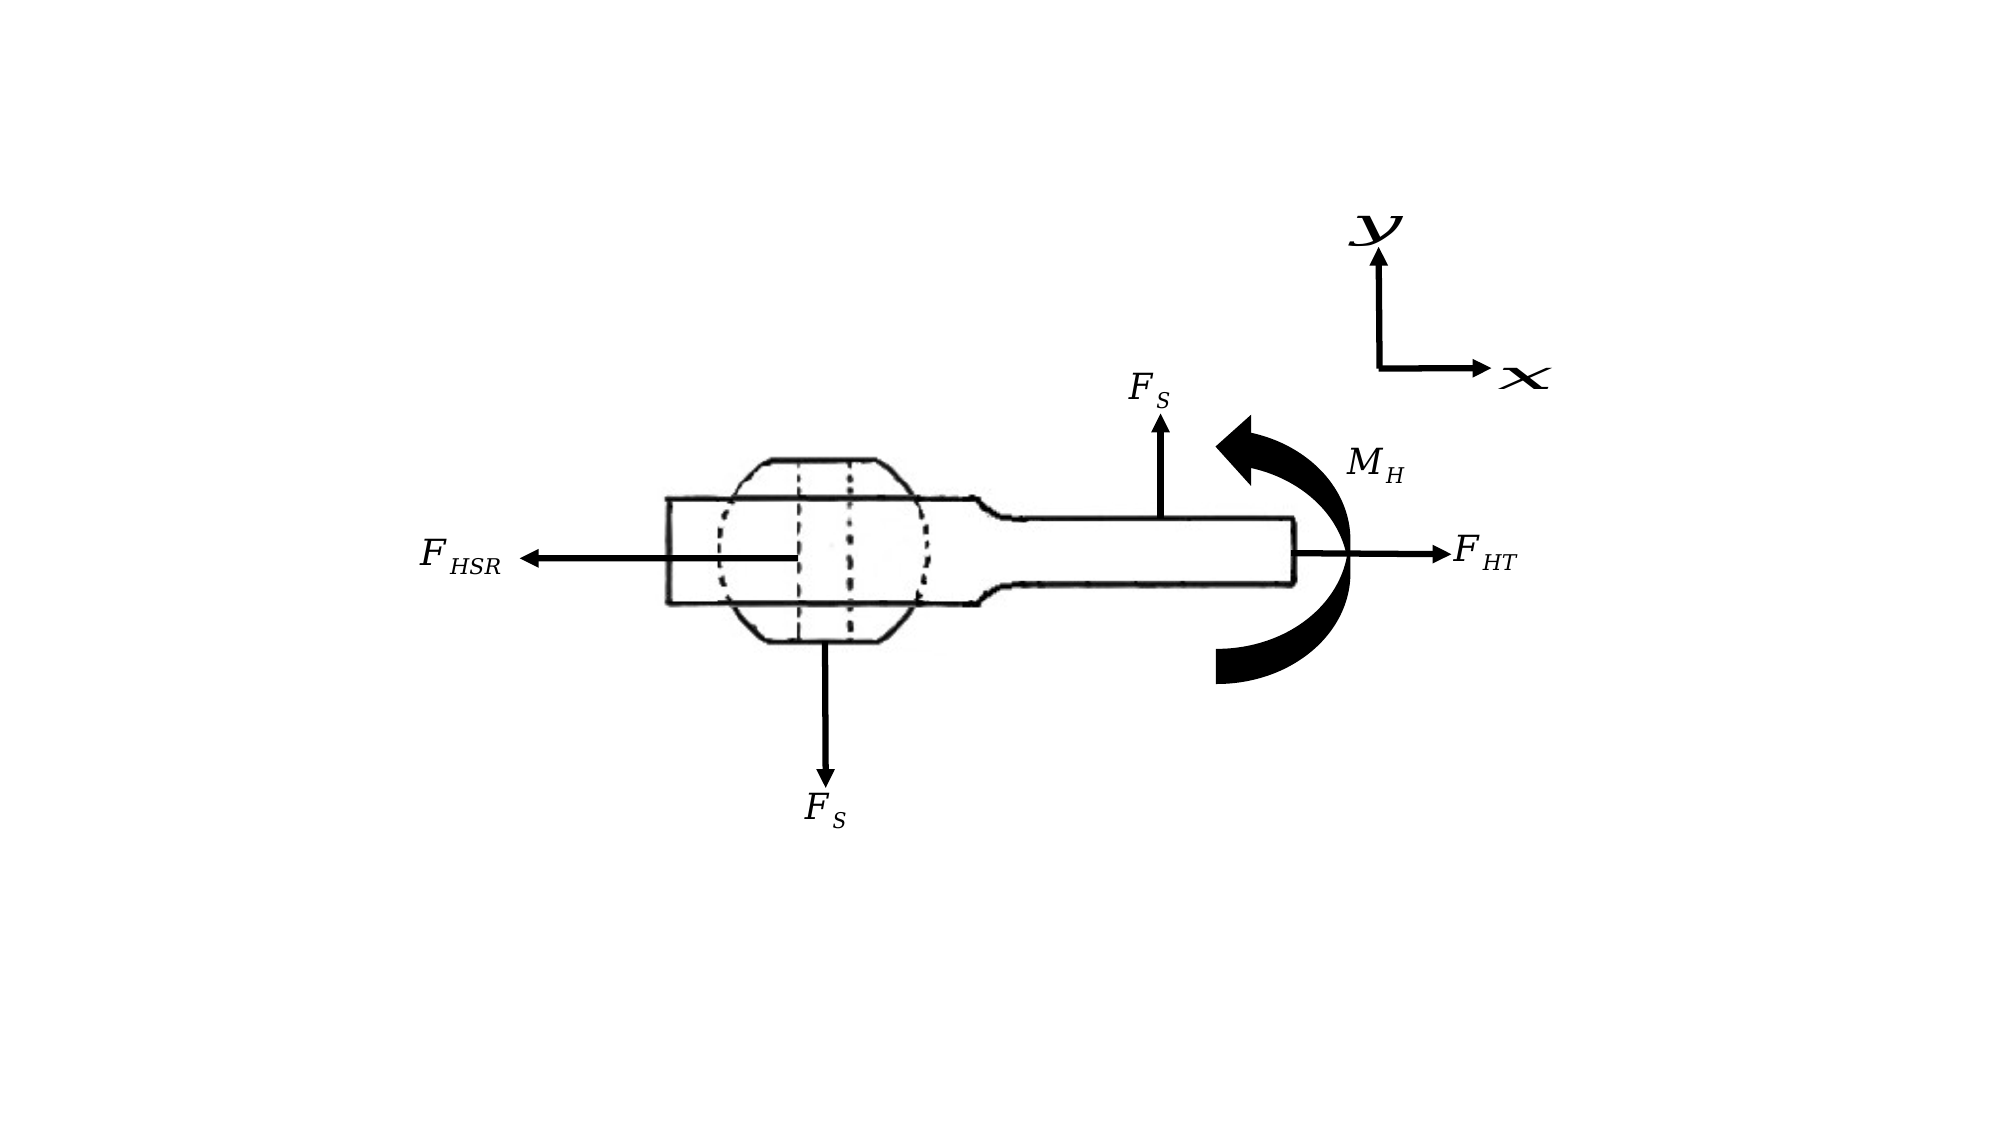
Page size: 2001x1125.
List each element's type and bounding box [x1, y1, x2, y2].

text_box [1328, 555, 1351, 635]
text_box [1242, 414, 1252, 422]
text_box [1328, 478, 1351, 553]
picture [519, 422, 1328, 694]
